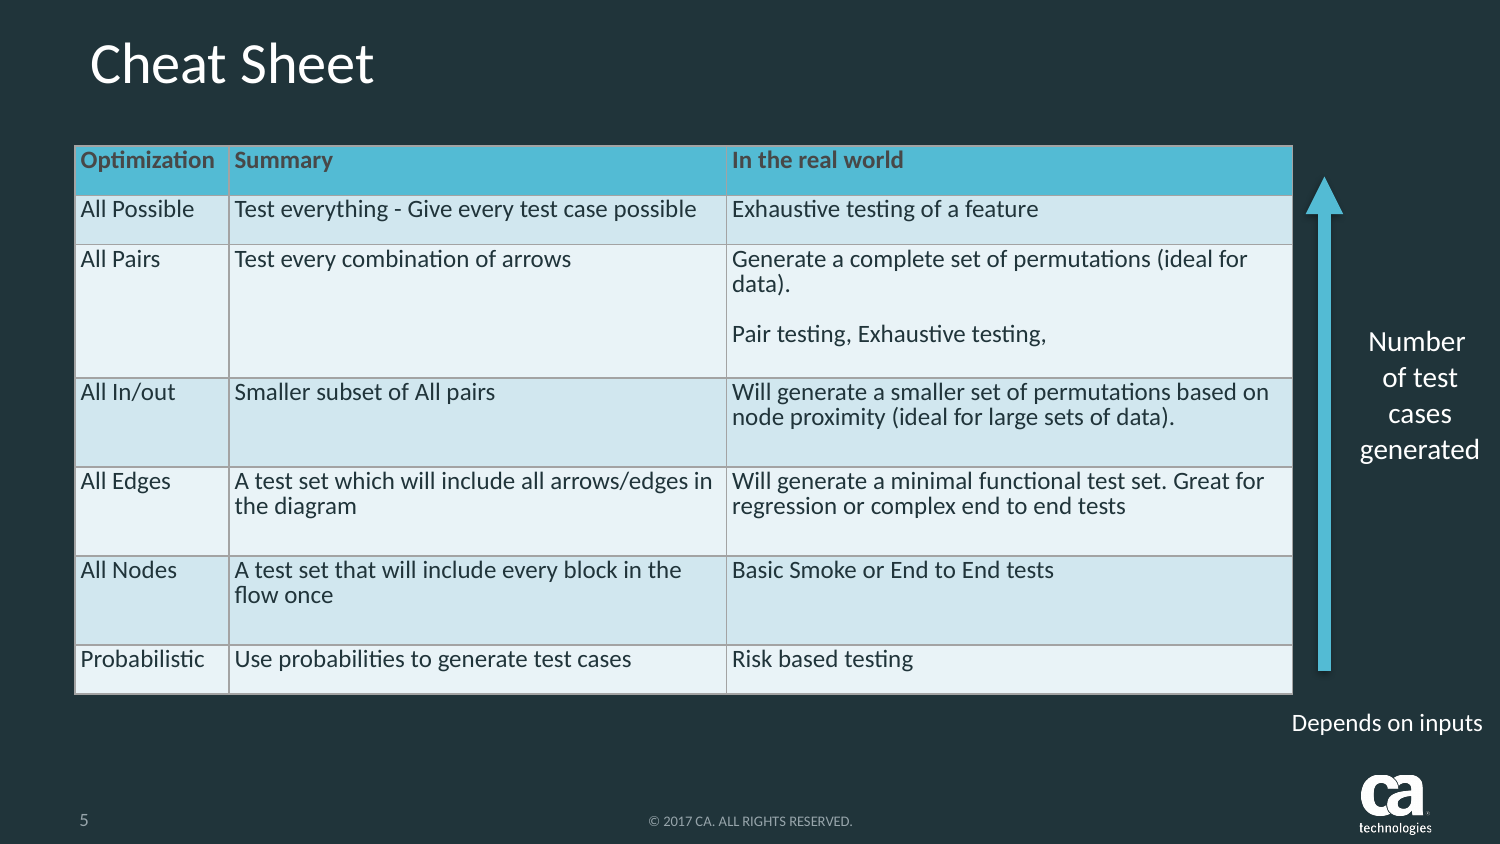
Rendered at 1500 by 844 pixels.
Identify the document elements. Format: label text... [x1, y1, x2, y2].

table_cell All Pairs [76, 245, 228, 377]
table_cell Basic Smoke or End to End tests [727, 557, 1292, 644]
table_header In the real world [727, 147, 1292, 195]
title Cheat Sheet [75, 25, 1425, 105]
table_cell Use probabilities to generate test cases [230, 646, 726, 693]
table_cell A test set that will include every block in the flow once [230, 557, 726, 644]
table_cell Smaller subset of All pairs [230, 379, 726, 466]
table_header Optimization [76, 147, 228, 195]
text_box Number of test cases generated [1340, 232, 1500, 555]
table_cell All Edges [76, 468, 228, 555]
table_cell A test set which will include all arrows/edges in the diagram [230, 468, 726, 555]
table_cell All In/out [76, 379, 228, 466]
table_cell Test everything - Give every test case possible [230, 196, 726, 244]
table_cell Will generate a smaller set of permutations based on node proximity (ideal for large sets of data). [727, 379, 1292, 466]
table_cell Test every combination of arrows [230, 245, 726, 377]
table_cell Risk based testing [727, 646, 1292, 693]
table_cell Will generate a minimal functional test set. Great for regression or complex end to end tests [727, 468, 1292, 555]
table_header Summary [230, 147, 726, 195]
table_cell All Possible [76, 196, 228, 244]
table_cell All Nodes [76, 557, 228, 644]
table_cell Probabilistic [76, 646, 228, 693]
text_box Depends on inputs [1363, 707, 1412, 735]
table_cell Generate a complete set of permutations (ideal for data). Pair testing, Exhaustive testing, [727, 245, 1292, 377]
table_cell Exhaustive testing of a feature [727, 196, 1292, 244]
